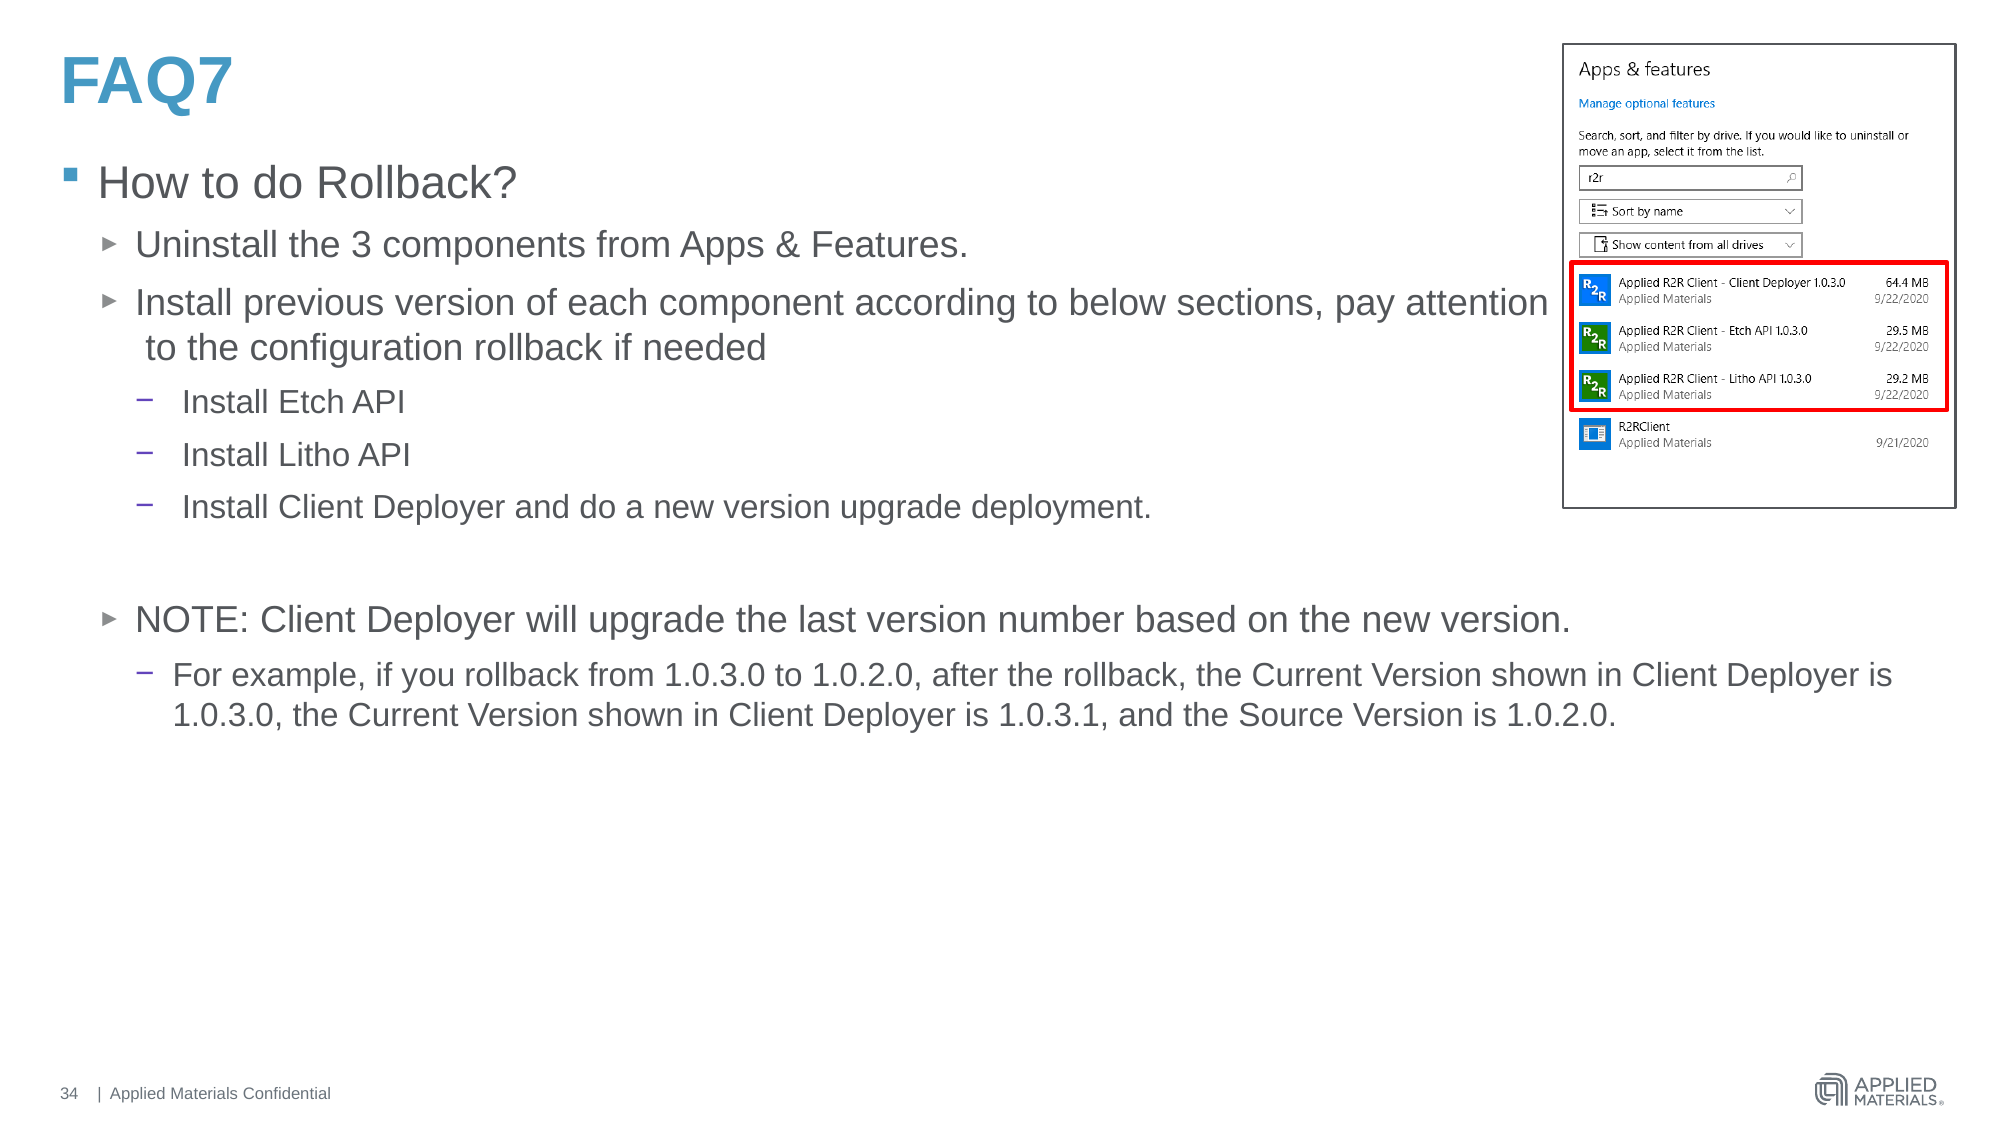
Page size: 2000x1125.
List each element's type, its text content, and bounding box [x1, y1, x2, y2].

slide_number 34 [45, 1078, 165, 1106]
list How to do Rollback? Uninstall the 3 components from Apps & Features. Install previous version of each component according to below sections, pay attention to the configuration rollback if needed Install Etch API Install Litho API Install Client Deployer and do a new version upgrade deployment. NOTE: Client Deployer will upgrade the last version number based on the new version. For example, if you rollback from 1.0.3.0 to 1.0.2.0, after the rollback, the Current Version shown in Client Deployer is 1.0.3.0, the Current Version shown in Client Deployer is 1.0.3.1, and the Source Version is 1.0.2.0. [45, 145, 1925, 1005]
title FAQ7 [45, 29, 1925, 126]
picture [1563, 44, 1955, 508]
